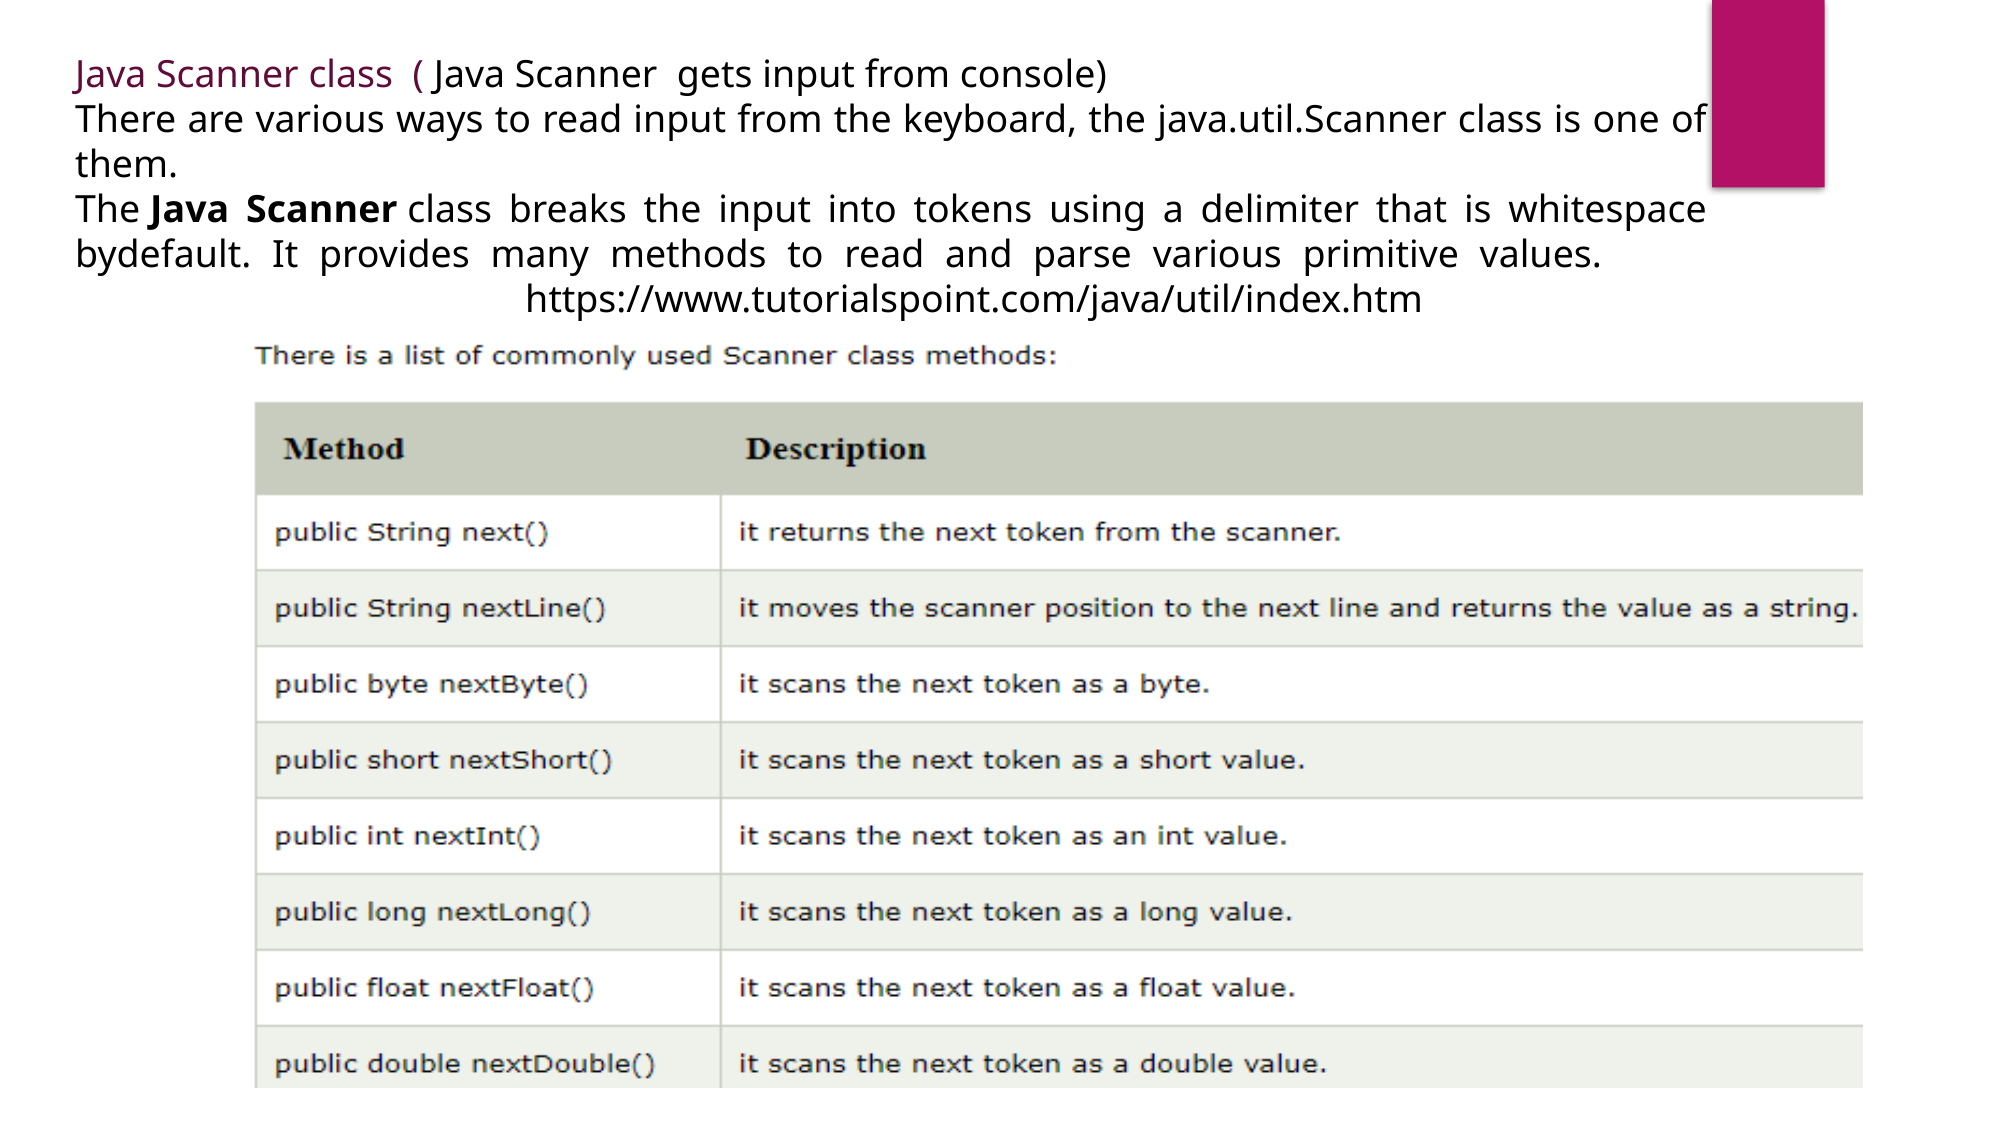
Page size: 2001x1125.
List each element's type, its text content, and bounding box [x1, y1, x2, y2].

text_box Java Scanner class ( Java Scanner gets input from console) There are various ways to read input from the keyboard, the java.util.Scanner class is one of them. The Java Scanner class breaks the input into tokens using a delimiter that is whitespace bydefault. It provides many methods to read and parse various primitive values. https://www.tutorialspoint.com/java/util/index.htm [60, 42, 1723, 328]
picture [249, 338, 1863, 1088]
